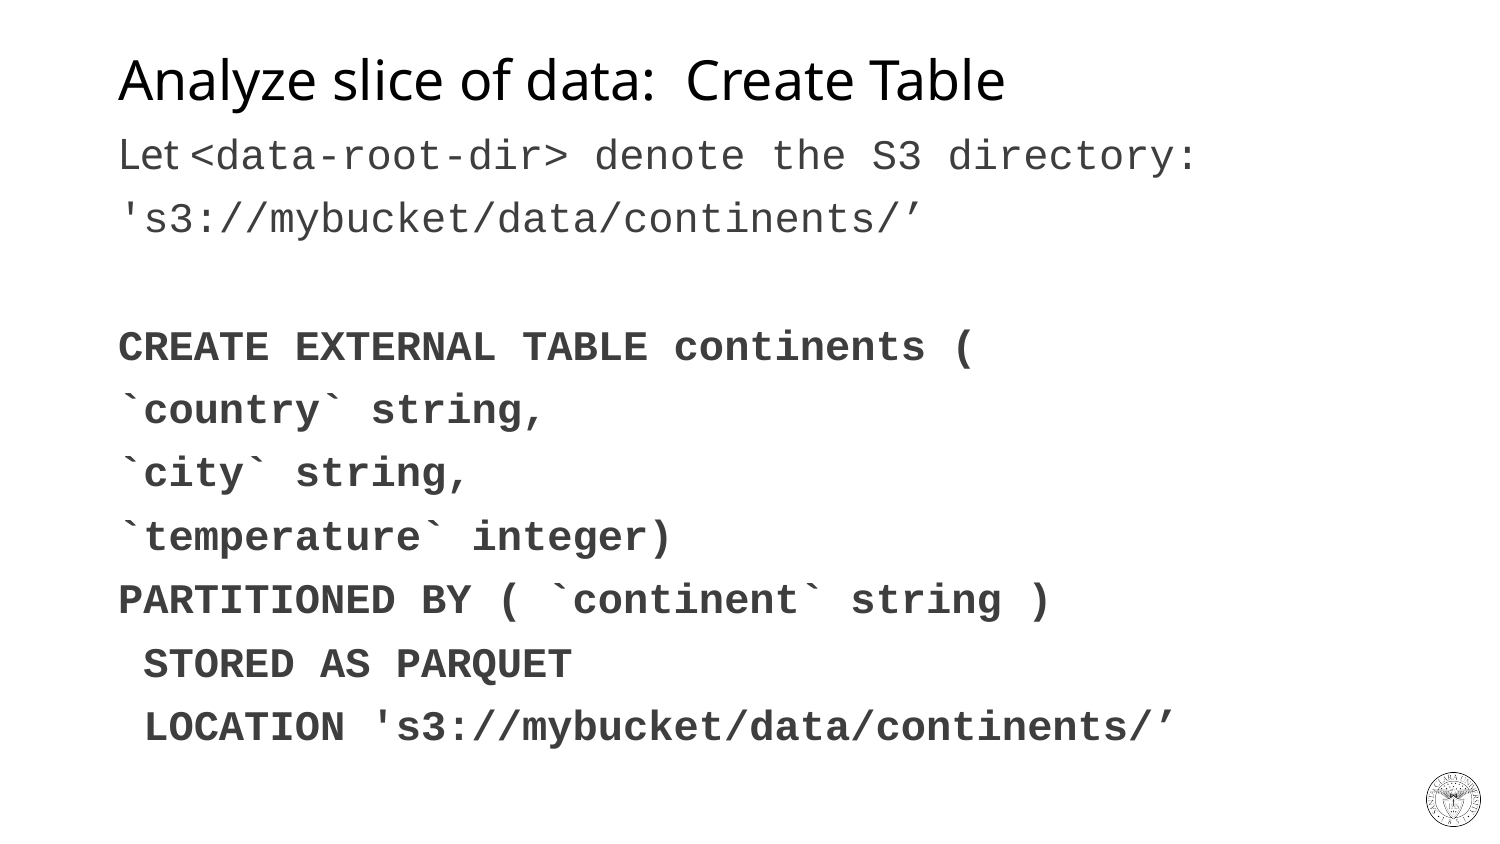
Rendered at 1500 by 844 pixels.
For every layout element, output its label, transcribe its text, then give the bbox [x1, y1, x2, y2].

picture [1426, 772, 1481, 827]
title Analyze slice of data: Create Table [103, 44, 1397, 120]
list Let <data-root-dir> denote the S3 directory: 's3://mybucket/data/continents/’ CREATE EXTERNAL TABLE continents ( `country` string, `city` string, `temperature` integer) PARTITIONED BY ( `continent` string ) STORED AS PARQUET LOCATION 's3://mybucket/data/continents/’ [103, 120, 1397, 760]
